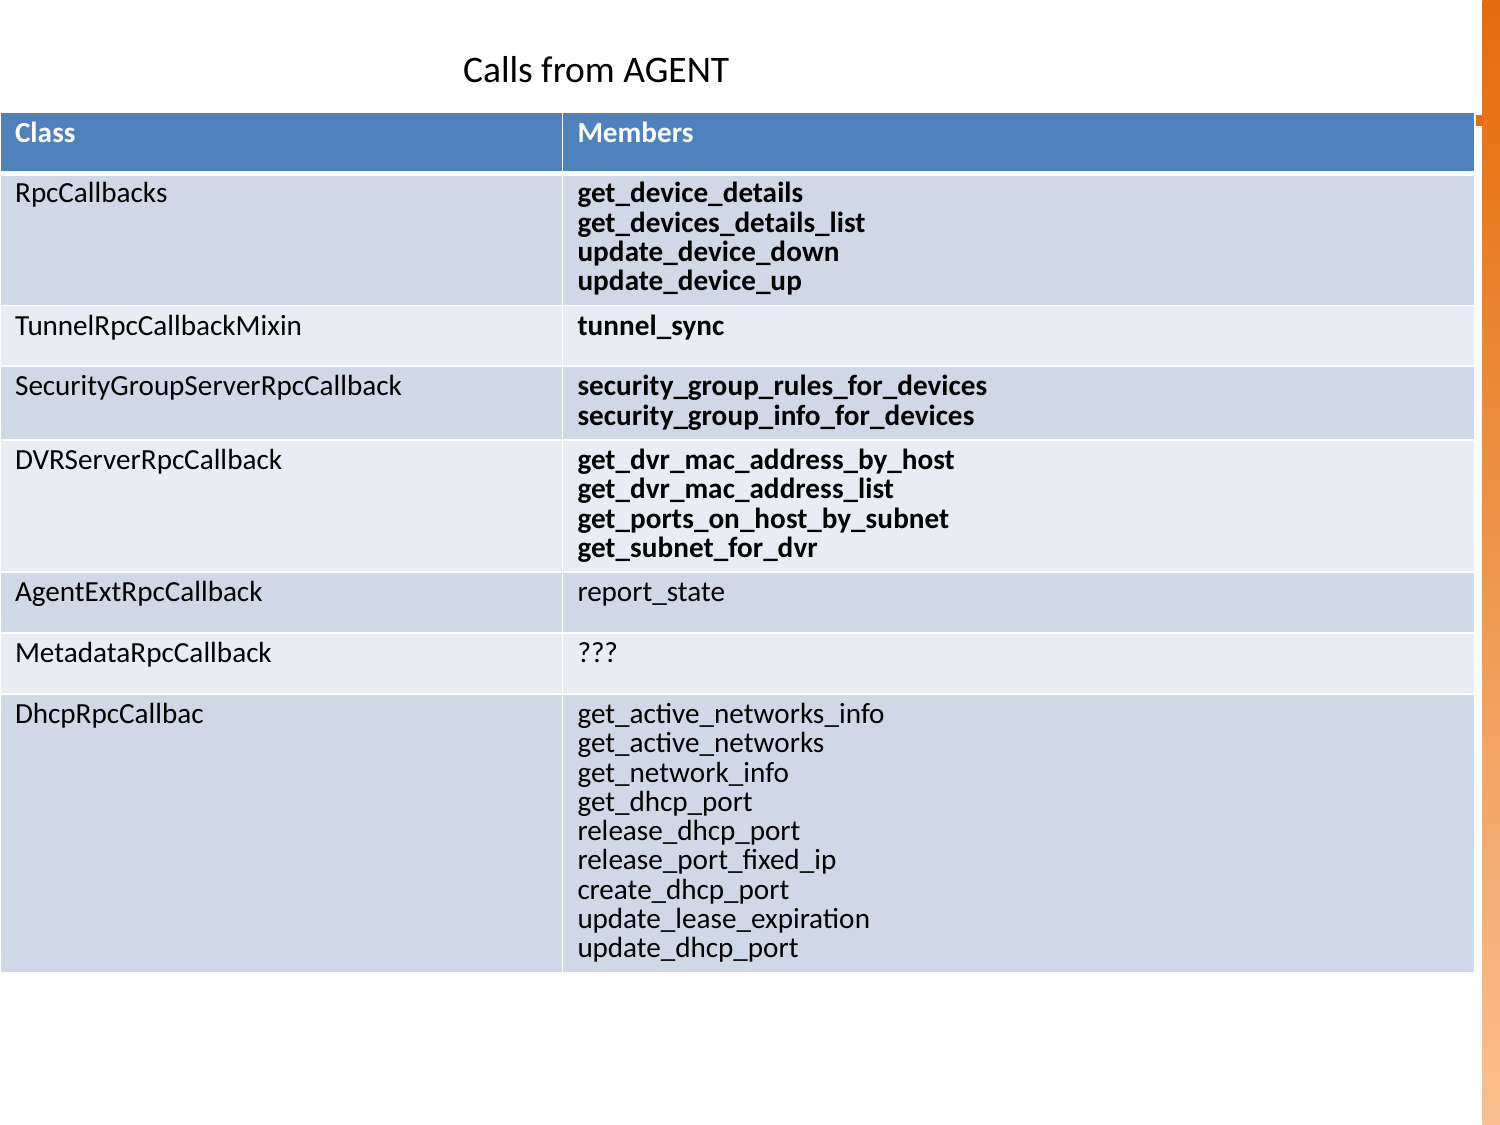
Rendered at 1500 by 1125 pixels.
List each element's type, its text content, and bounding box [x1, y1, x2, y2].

table_cell DVRServerRpcCallback [1, 441, 562, 571]
table_header Class [1, 113, 562, 171]
table_cell MetadataRpcCallback [1, 634, 562, 693]
table_cell get_device_details get_devices_details_list update_device_down update_device_up [563, 176, 1474, 305]
table_header Members [563, 113, 1474, 171]
table_cell RpcCallbacks [1, 176, 562, 305]
text_box Calls from AGENT [448, 37, 745, 98]
table_cell report_state [563, 573, 1474, 632]
table_cell AgentExtRpcCallback [1, 573, 562, 632]
table_cell get_dvr_mac_address_by_host get_dvr_mac_address_list get_ports_on_host_by_subnet get_subnet_for_dvr [563, 441, 1474, 571]
table_cell security_group_rules_for_devices security_group_info_for_devices [563, 367, 1474, 439]
table_cell SecurityGroupServerRpcCallback [1, 367, 562, 439]
table_cell DhcpRpcCallbac [1, 695, 562, 972]
table_cell ??? [563, 634, 1474, 693]
table_cell get_active_networks_info get_active_networks get_network_info get_dhcp_port release_dhcp_port release_port_fixed_ip create_dhcp_port update_lease_expiration update_dhcp_port [563, 695, 1474, 972]
table_cell tunnel_sync [563, 306, 1474, 365]
table_cell TunnelRpcCallbackMixin [1, 306, 562, 365]
